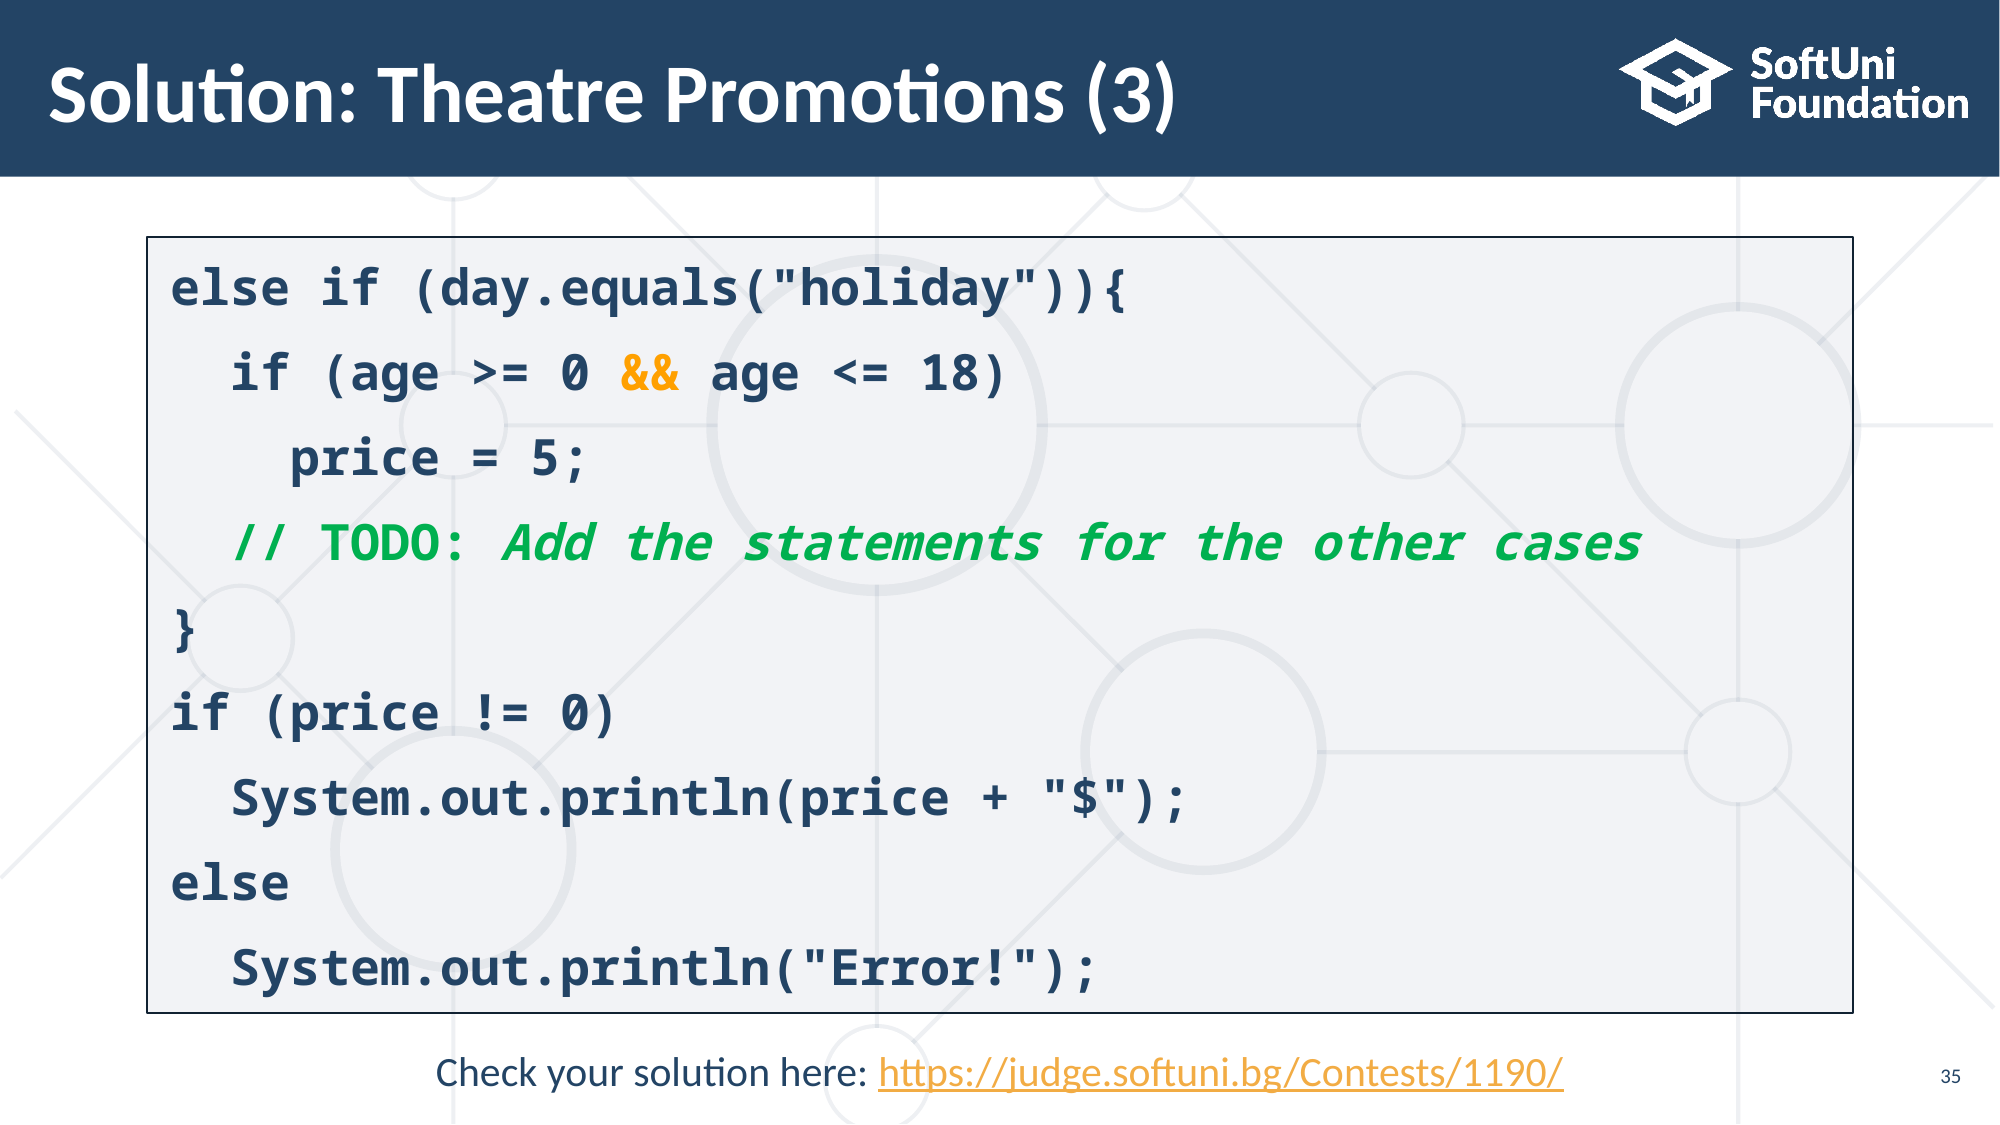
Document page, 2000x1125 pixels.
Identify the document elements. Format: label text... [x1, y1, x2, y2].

text_box else if (day.equals("holiday")){ if (age >= 0 && age <= 18) price = 5; // TODO: Add the statements for the other cases } if (price != 0) System.out.println(price + "$"); else System.out.println("Error!"); [146, 237, 1853, 1014]
title Solution: Theatre Promotions (3) [31, 16, 1591, 162]
slide_number 35 [1896, 1049, 1968, 1101]
text_box Check your solution here: https://judge.softuni.bg/Contests/1190/ [130, 1036, 1869, 1102]
picture [1618, 38, 1968, 126]
